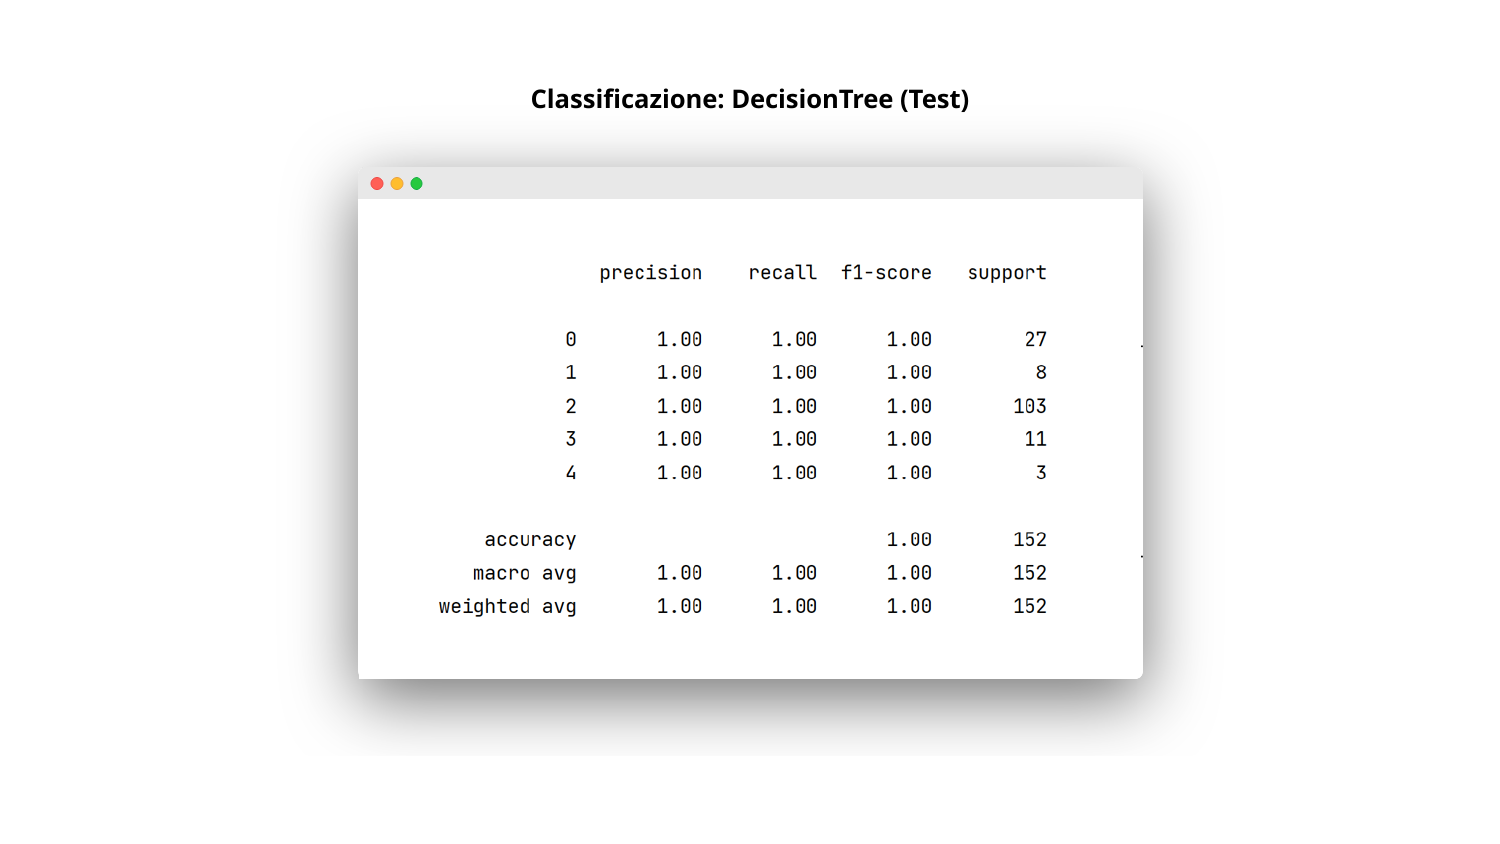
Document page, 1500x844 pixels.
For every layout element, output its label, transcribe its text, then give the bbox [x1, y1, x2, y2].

picture [252, 88, 1248, 756]
title Classificazione: DecisionTree (Test) [75, 67, 1425, 129]
